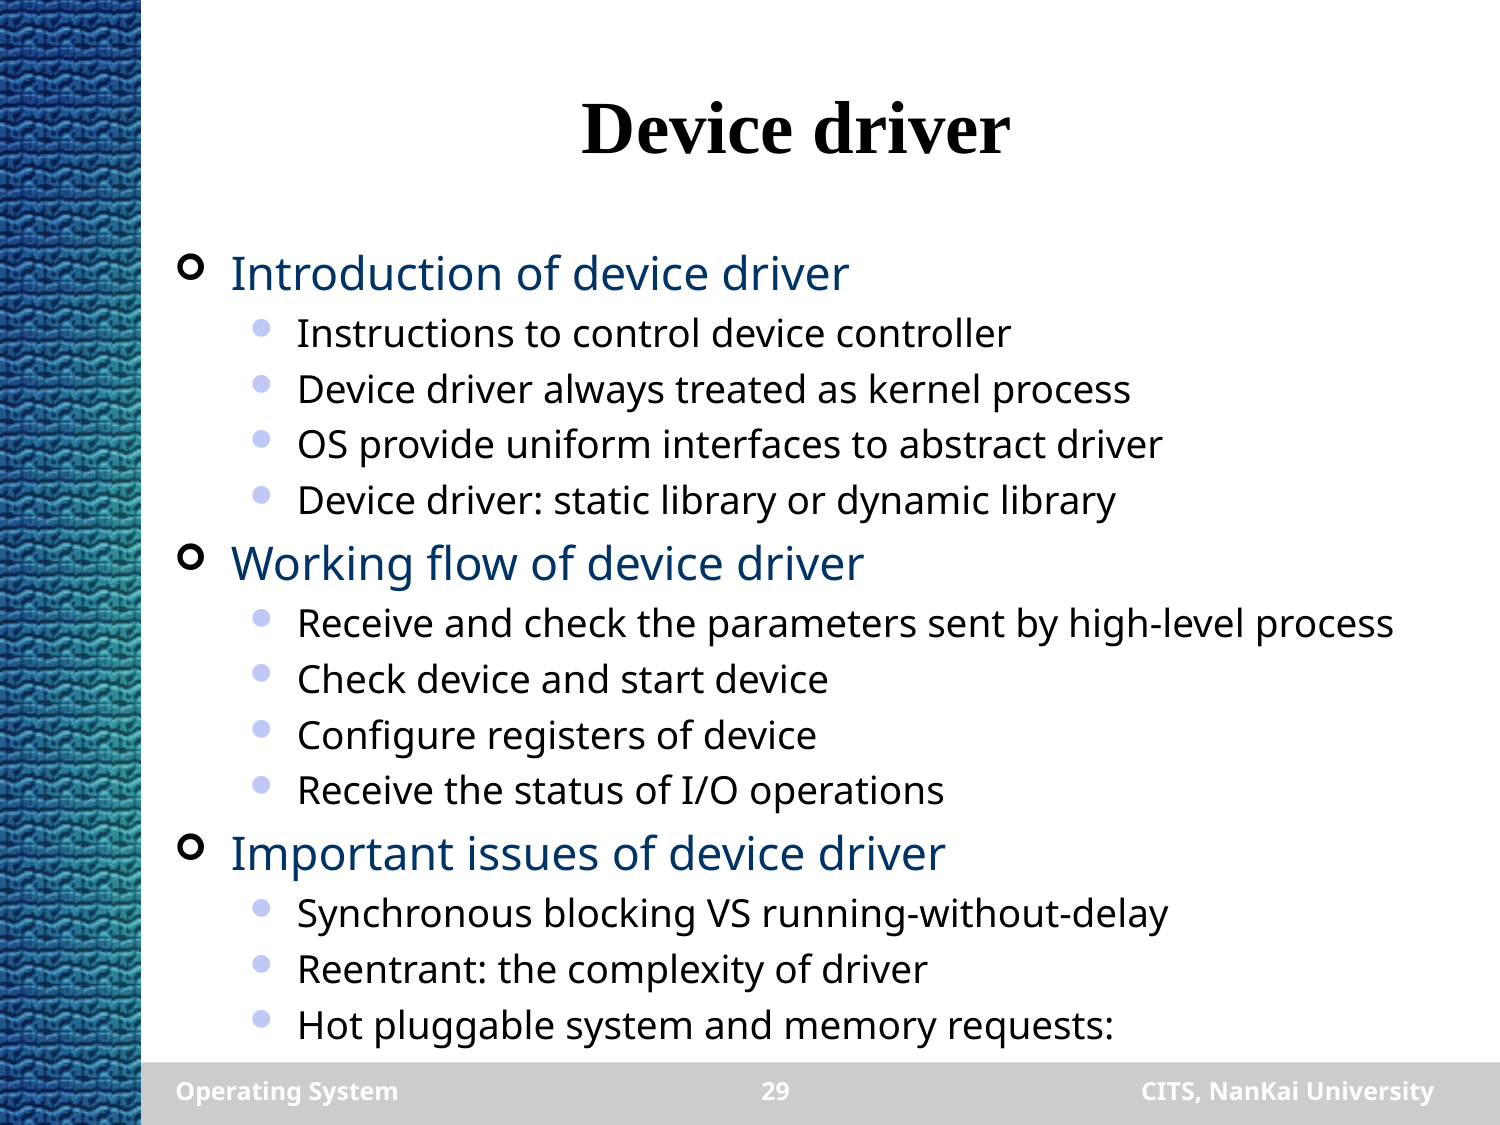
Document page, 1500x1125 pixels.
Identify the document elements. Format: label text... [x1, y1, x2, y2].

slide_number 29 [600, 1067, 951, 1118]
list Introduction of device driver Instructions to control device controller Device driver always treated as kernel process OS provide uniform interfaces to abstract driver Device driver: static library or dynamic library Working flow of device driver Receive and check the parameters sent by high-level process Check device and start device Configure registers of device Receive the status of I/O operations Important issues of device driver Synchronous blocking VS running-without-delay Reentrant: the complexity of driver Hot pluggable system and memory requests: [159, 224, 1483, 1055]
title Device driver [159, 50, 1436, 197]
slide_number Operating System [160, 1067, 574, 1118]
footer CITS, NanKai University [974, 1067, 1451, 1118]
picture [0, 0, 141, 1125]
